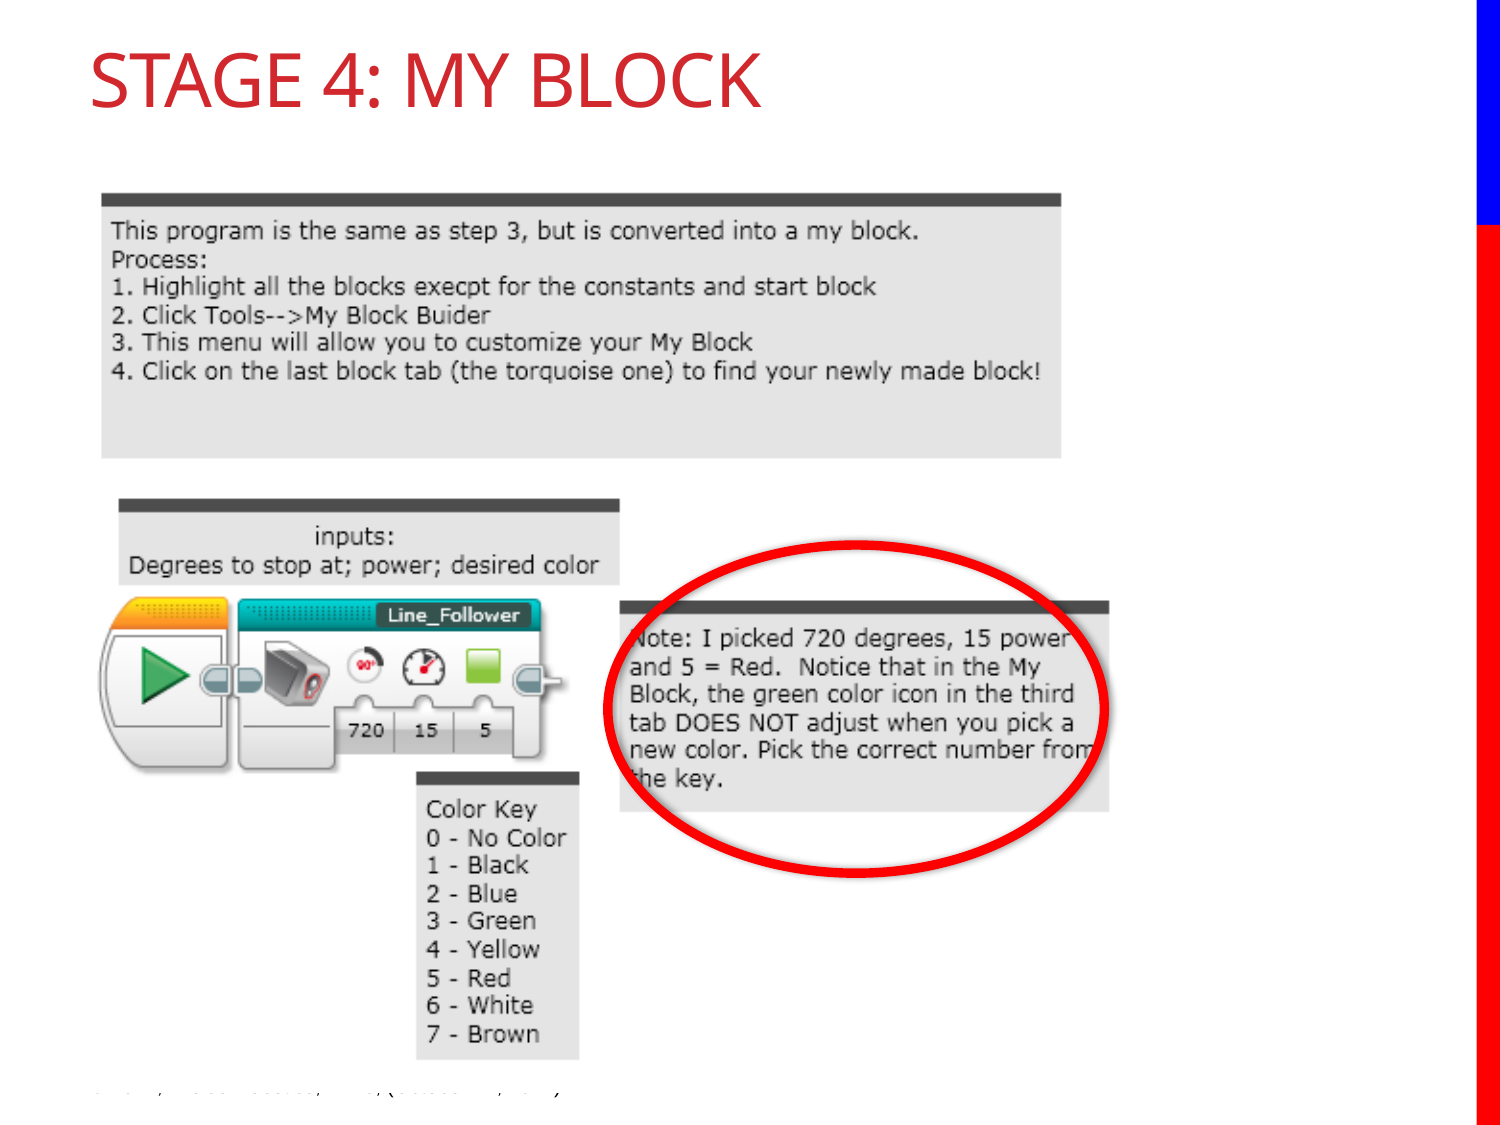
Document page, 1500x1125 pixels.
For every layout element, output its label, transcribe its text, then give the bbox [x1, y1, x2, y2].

text_box STAGE 4: MY BLock [74, 24, 1428, 250]
picture [74, 159, 1125, 1093]
footer © 2014, Droids Robotics, v. 2.0, (October 17, 2014) [75, 1093, 886, 1112]
